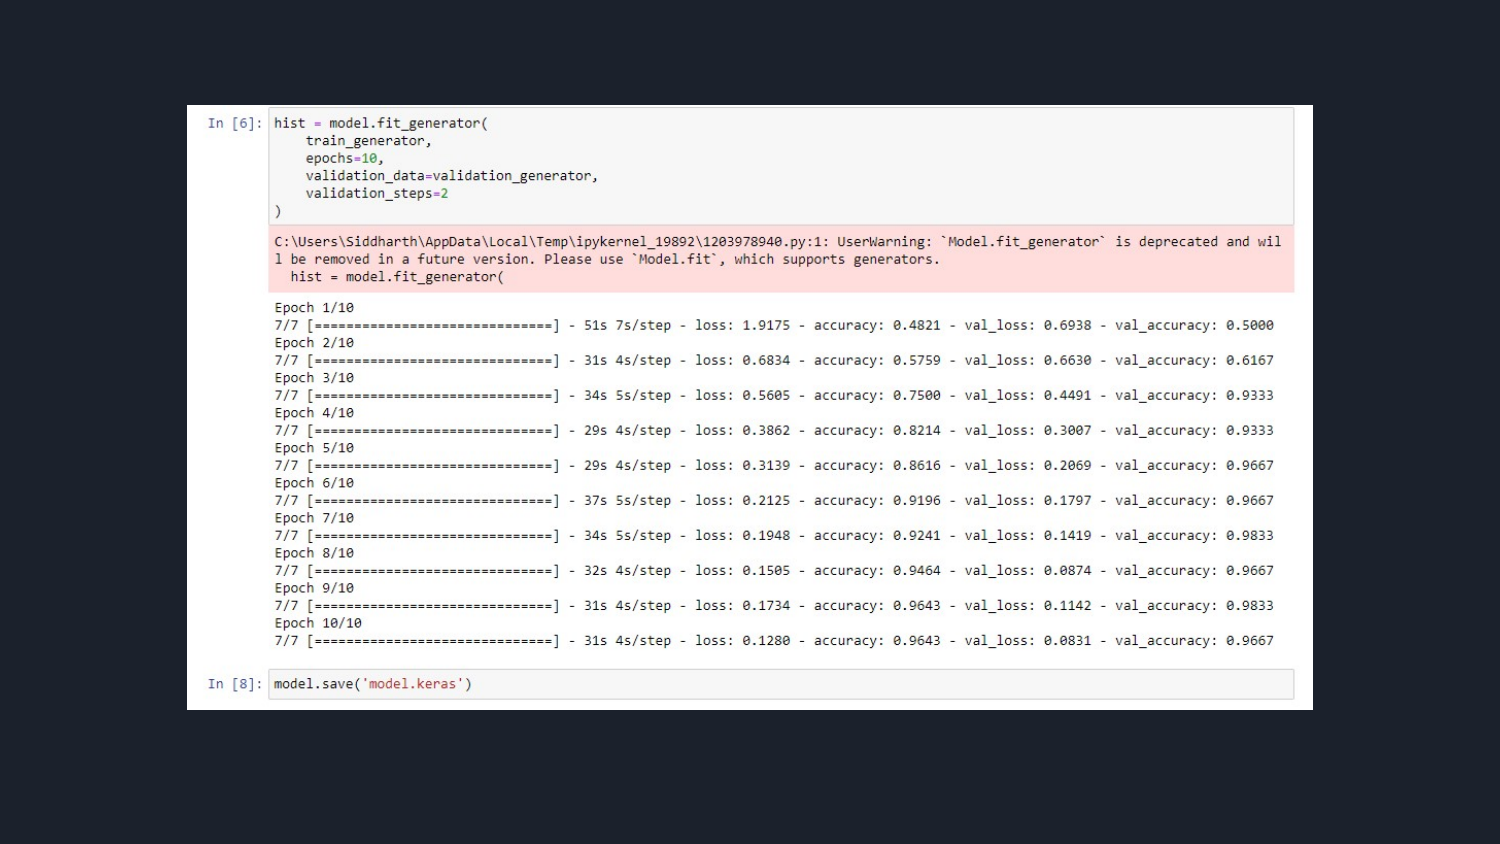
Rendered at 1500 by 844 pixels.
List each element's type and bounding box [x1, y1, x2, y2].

picture [187, 105, 1313, 710]
